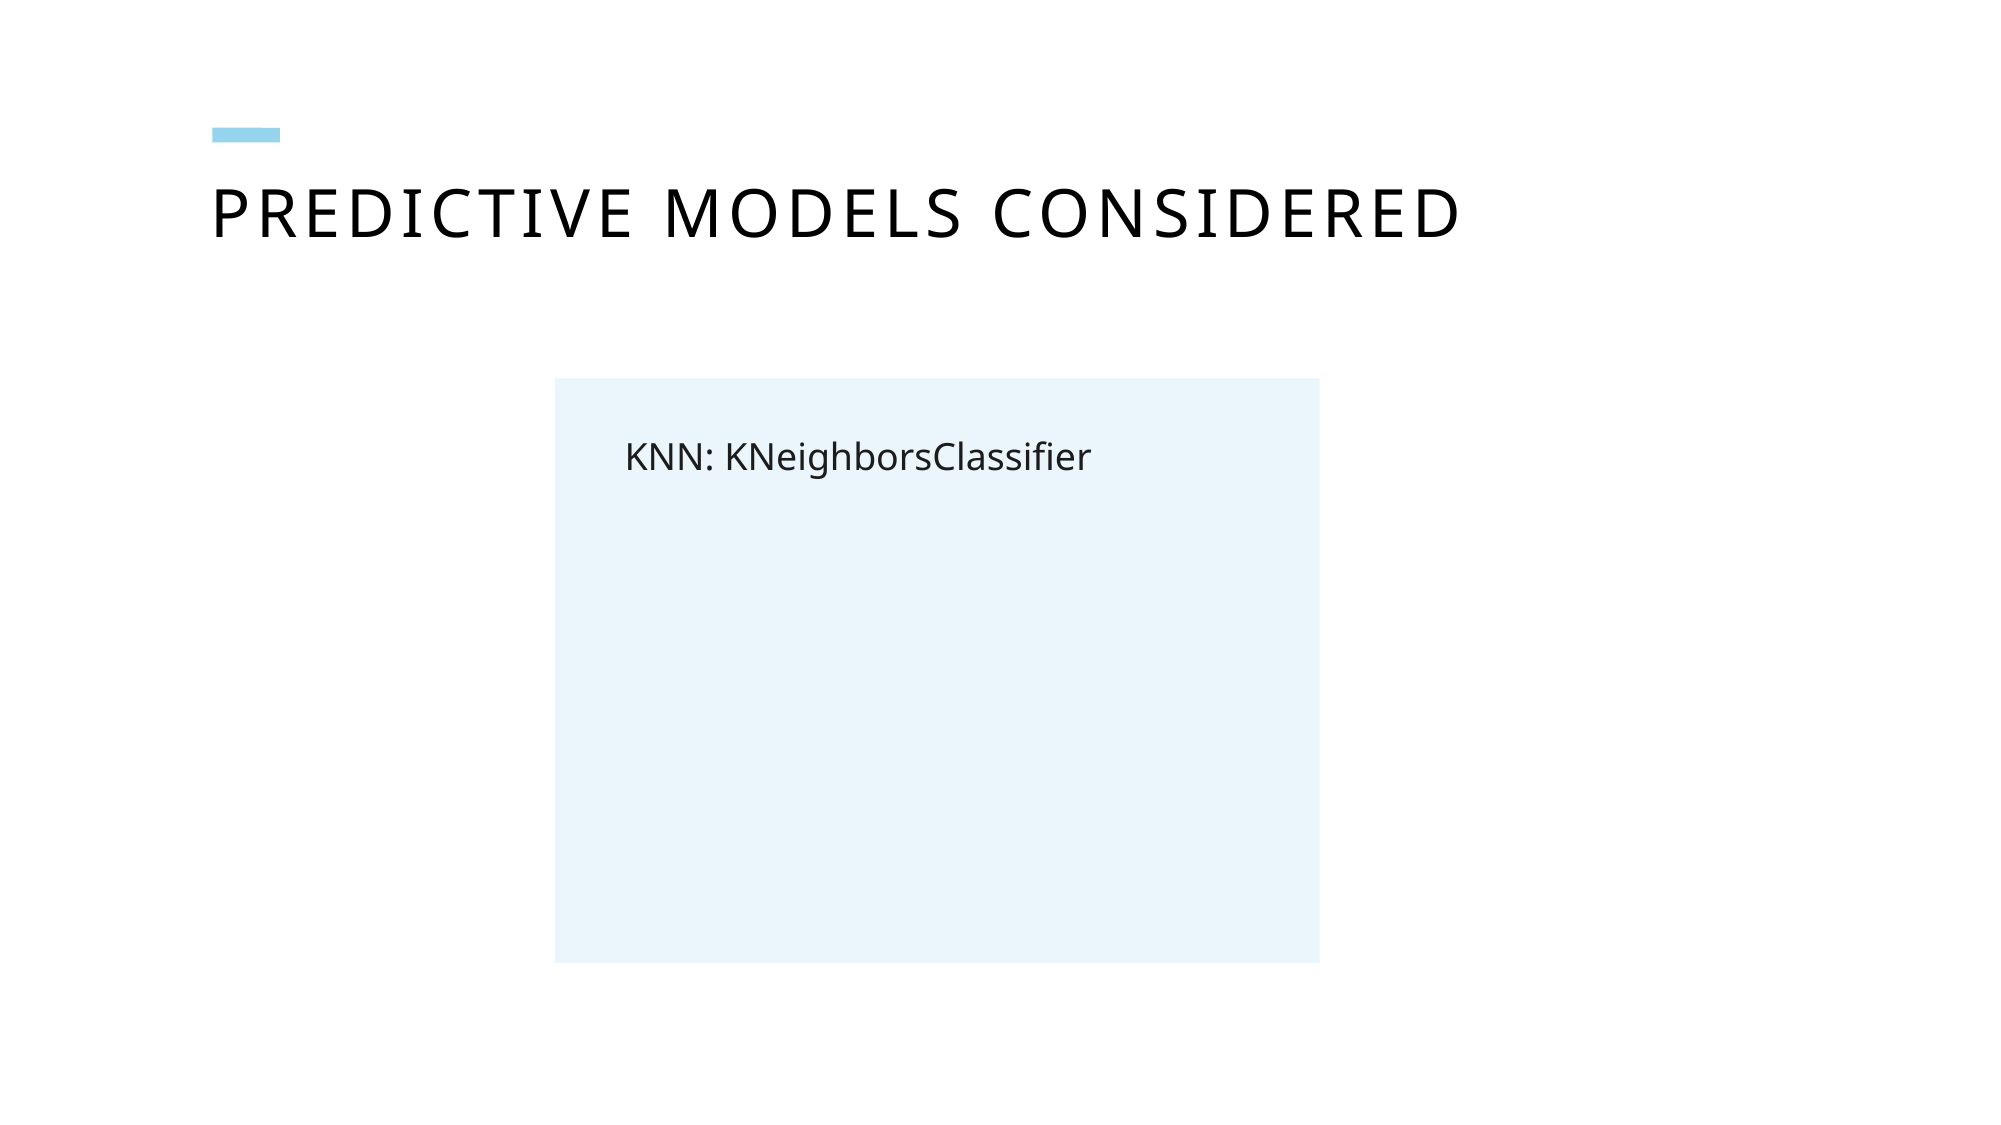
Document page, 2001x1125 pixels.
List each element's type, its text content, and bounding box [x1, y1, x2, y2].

text_box KNN: KNeighborsClassifier [554, 378, 1320, 964]
text_box Predictive Models considered [210, 179, 1821, 330]
